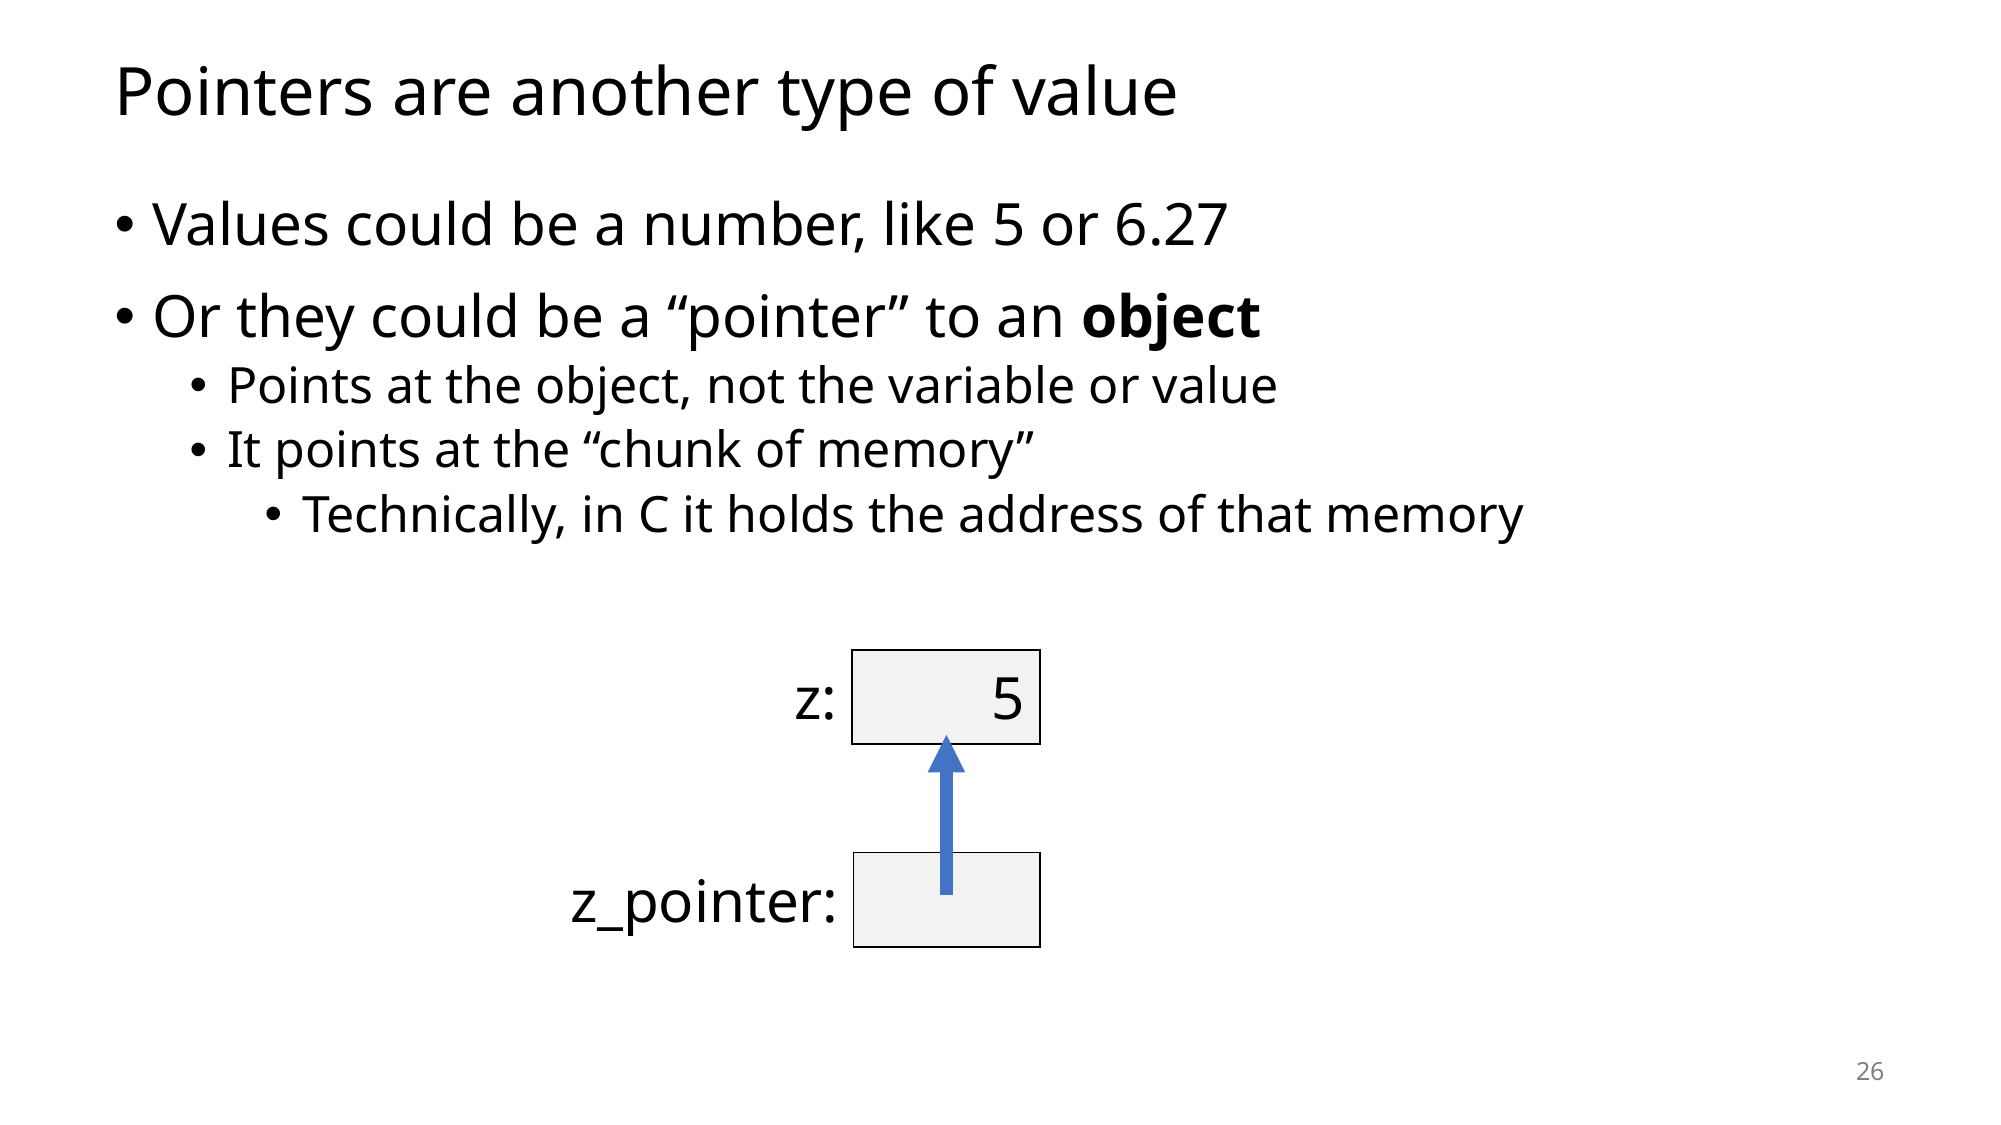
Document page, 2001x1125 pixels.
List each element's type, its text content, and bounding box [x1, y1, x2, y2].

table_header z: [664, 650, 851, 744]
table_header 5 [853, 651, 1039, 743]
table_header z_pointer: [363, 853, 853, 947]
table_header [854, 853, 1039, 946]
list Values could be a number, like 5 or 6.27 Or they could be a “pointer” to an object Points at the object, not the variable or value It points at the “chunk of memory” Technically, in C it holds the address of that memory [99, 187, 1900, 1013]
title Pointers are another type of value [99, 37, 1900, 150]
slide_number 26 [1749, 1042, 1900, 1103]
